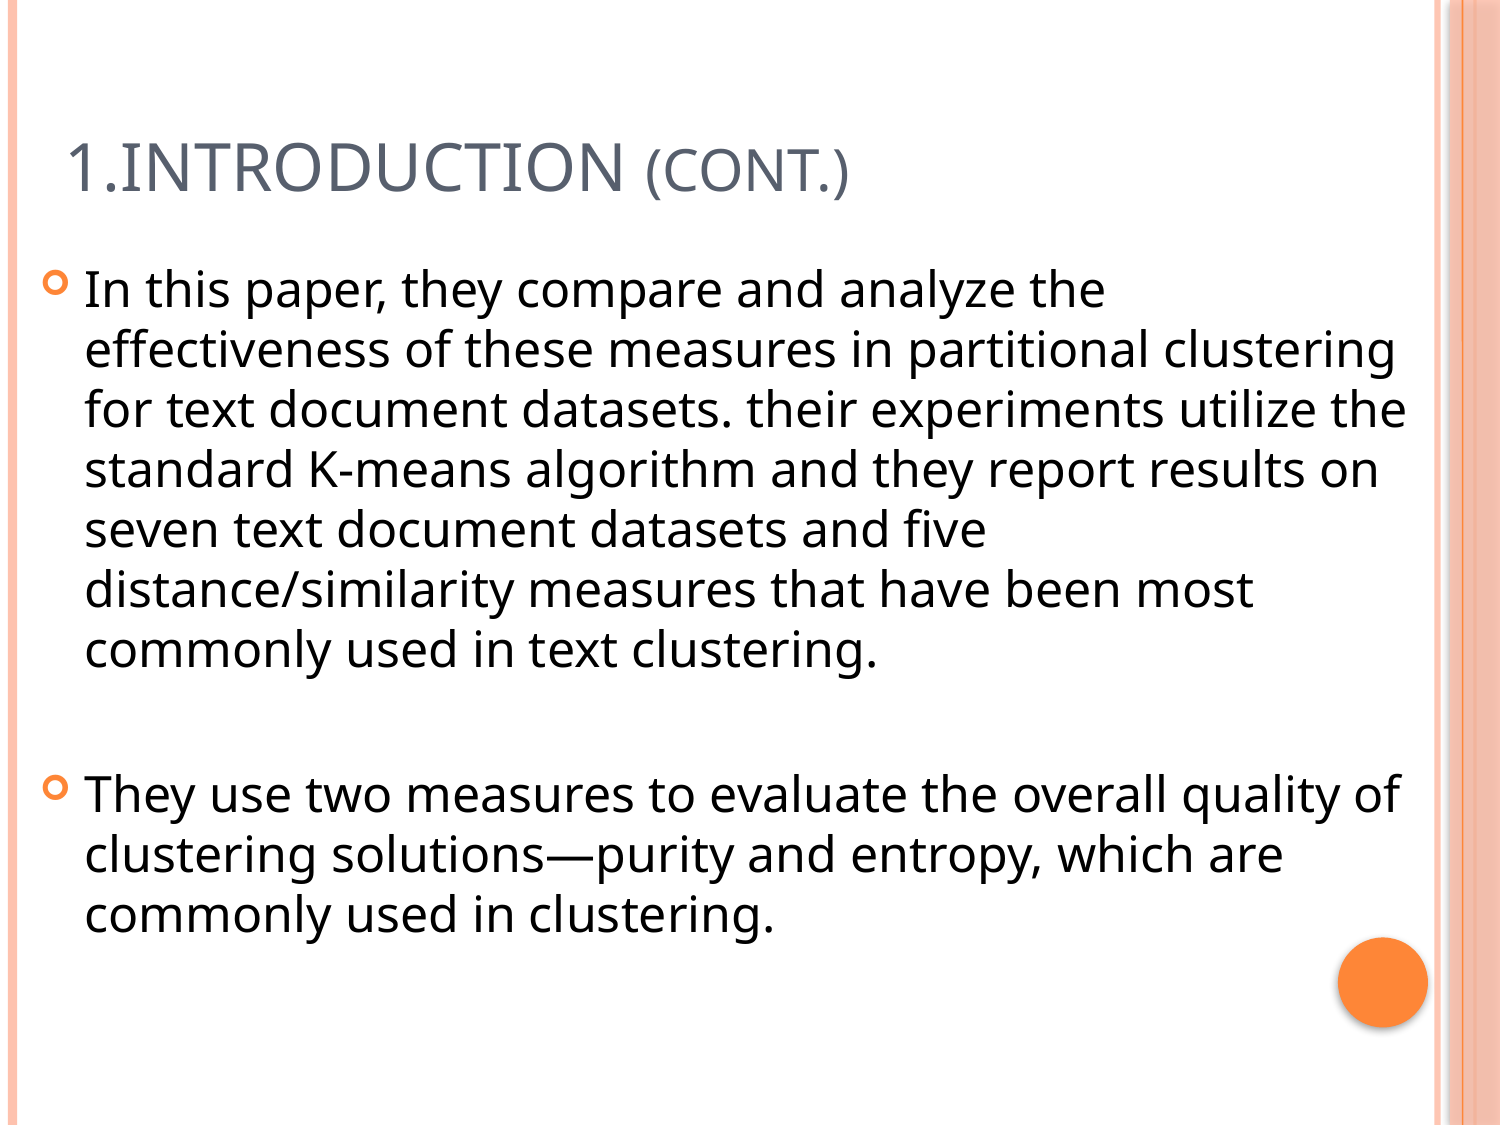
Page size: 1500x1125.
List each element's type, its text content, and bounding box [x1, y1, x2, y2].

title 1.INTRODUCTION (cont.) [50, 24, 1275, 213]
list In this paper, they compare and analyze the eﬀectiveness of these measures in partitional clustering for text document datasets. their experiments utilize the standard K-means algorithm and they report results on seven text document datasets and ﬁve distance/similarity measures that have been most commonly used in text clustering. They use two measures to evaluate the overall quality of clustering solutions—purity and entropy, which are commonly used in clustering. [24, 249, 1438, 1050]
